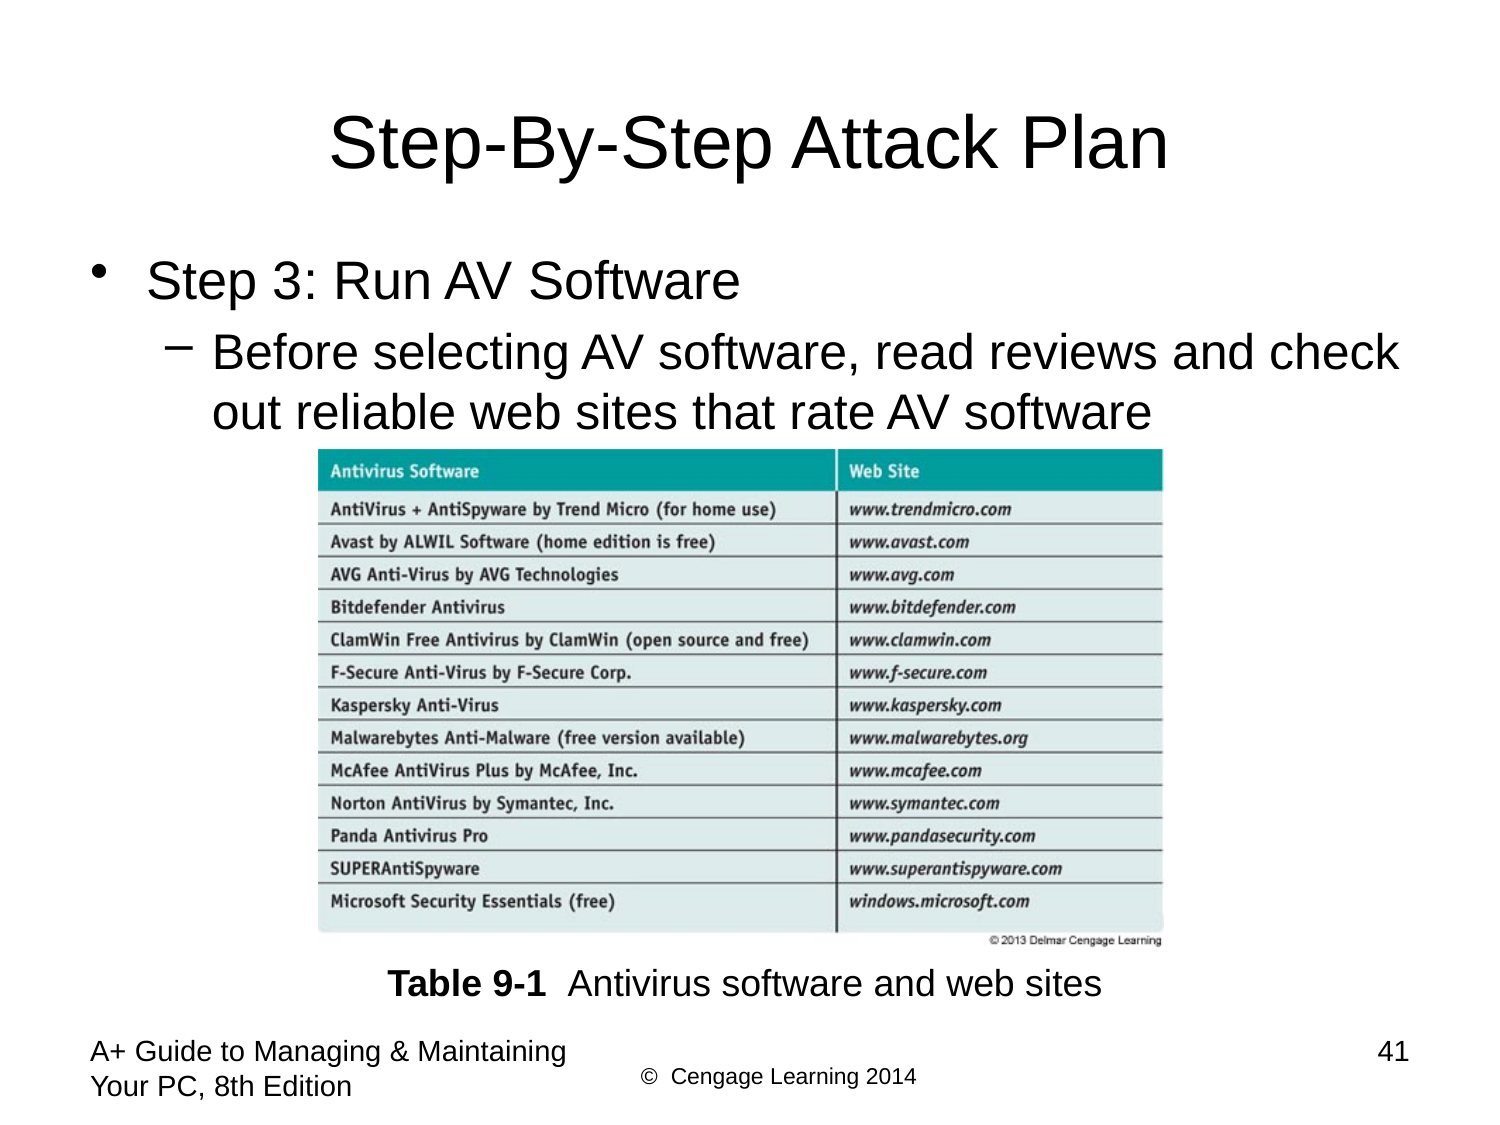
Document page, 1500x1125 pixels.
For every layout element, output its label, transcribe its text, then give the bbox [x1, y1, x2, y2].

title Step-By-Step Attack Plan [75, 45, 1425, 233]
picture [318, 449, 1164, 951]
text_box Table 9-1 Antivirus software and web sites [372, 960, 1118, 1012]
footer A+ Guide to Managing & Maintaining Your PC, 8th Edition [74, 1024, 601, 1103]
list Step 3: Run AV Software Before selecting AV software, read reviews and check out reliable web sites that rate AV software [75, 237, 1425, 980]
slide_number 41 [1074, 1024, 1426, 1103]
